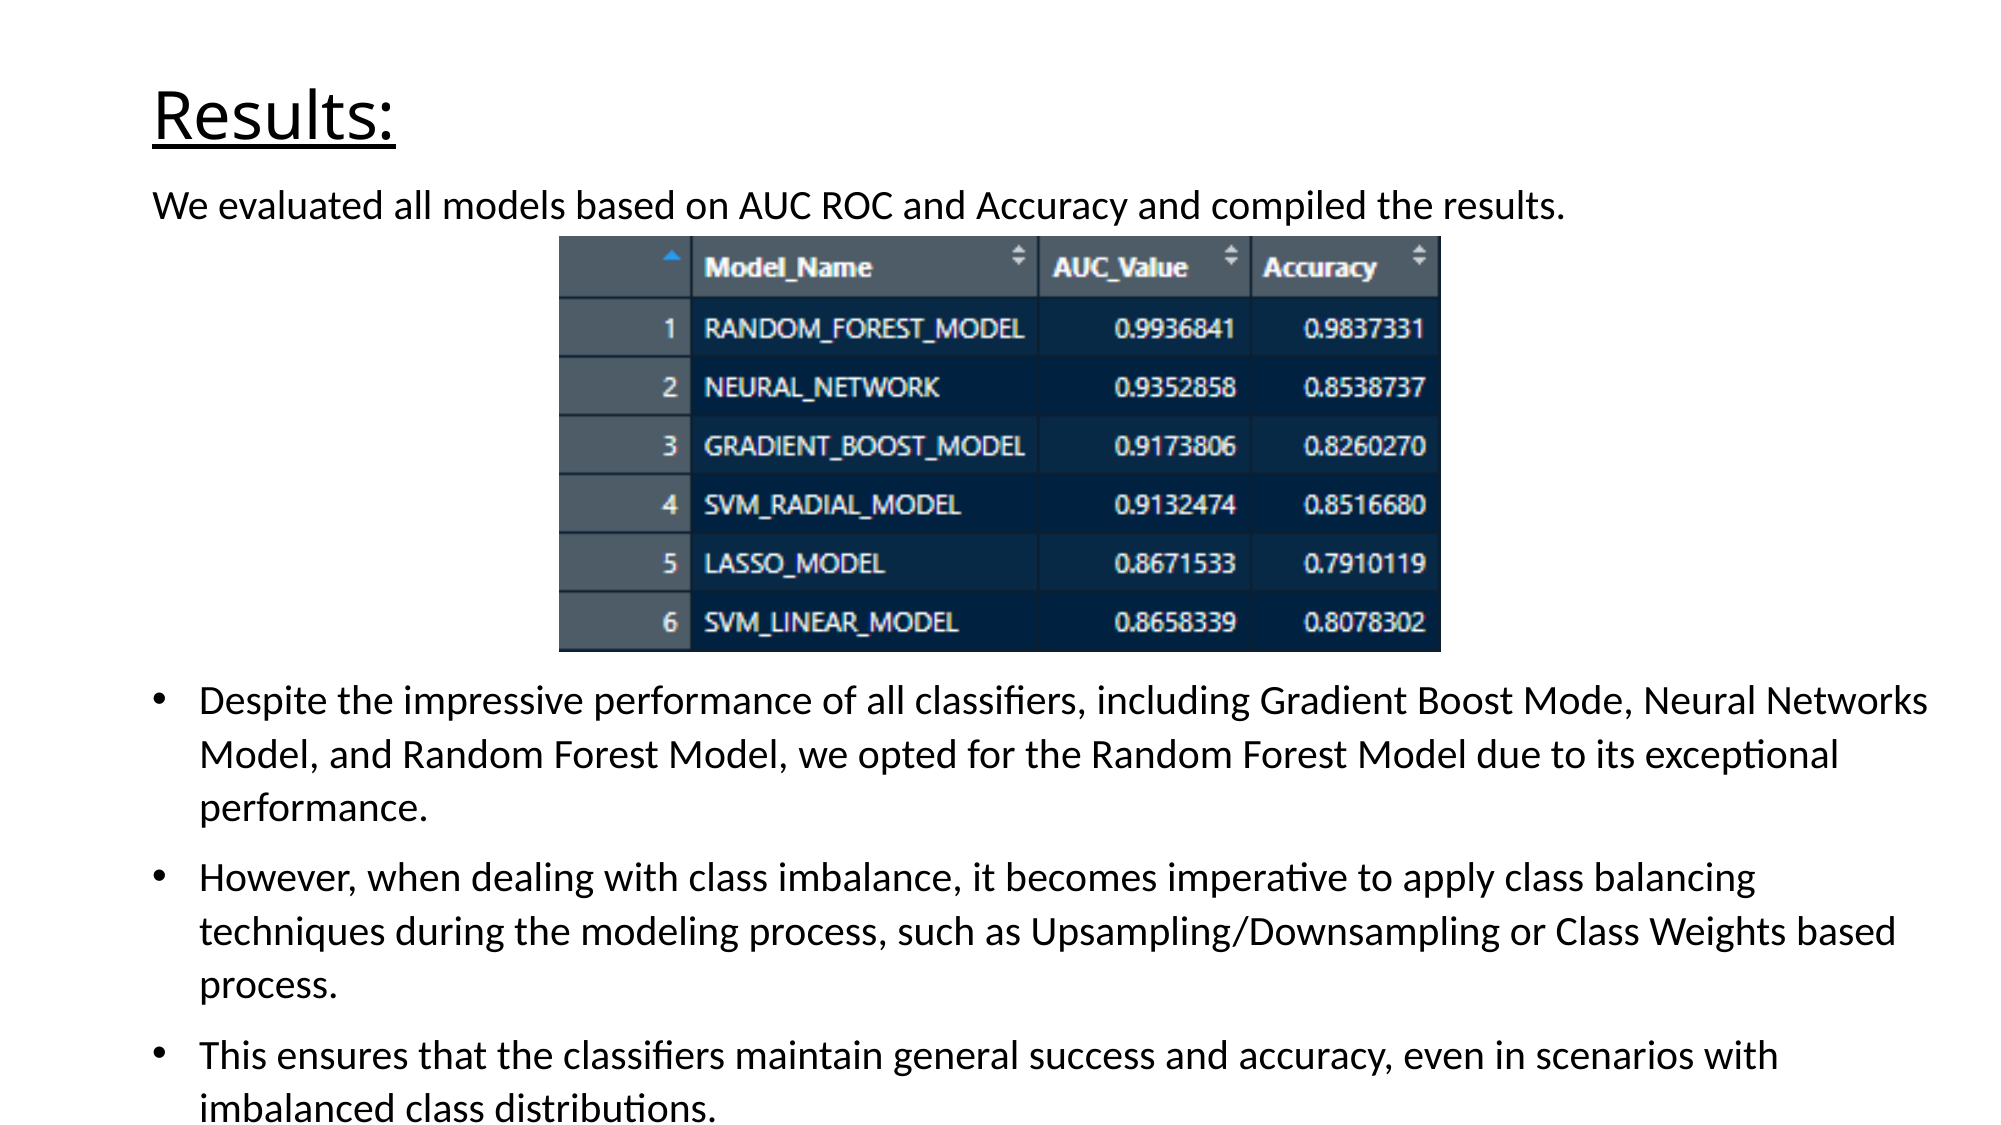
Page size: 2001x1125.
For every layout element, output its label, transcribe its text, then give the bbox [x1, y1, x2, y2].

title Results: [137, 9, 1863, 166]
picture [559, 236, 1441, 653]
text_box Despite the impressive performance of all classifiers, including Gradient Boost Mode, Neural Networks Model, and Random Forest Model, we opted for the Random Forest Model due to its exceptional performance. However, when dealing with class imbalance, it becomes imperative to apply class balancing techniques during the modeling process, such as Upsampling/Downsampling or Class Weights based process. This ensures that the classifiers maintain general success and accuracy, even in scenarios with imbalanced class distributions. [137, 662, 1953, 1125]
list We evaluated all models based on AUC ROC and Accuracy and compiled the results. [137, 166, 1863, 307]
